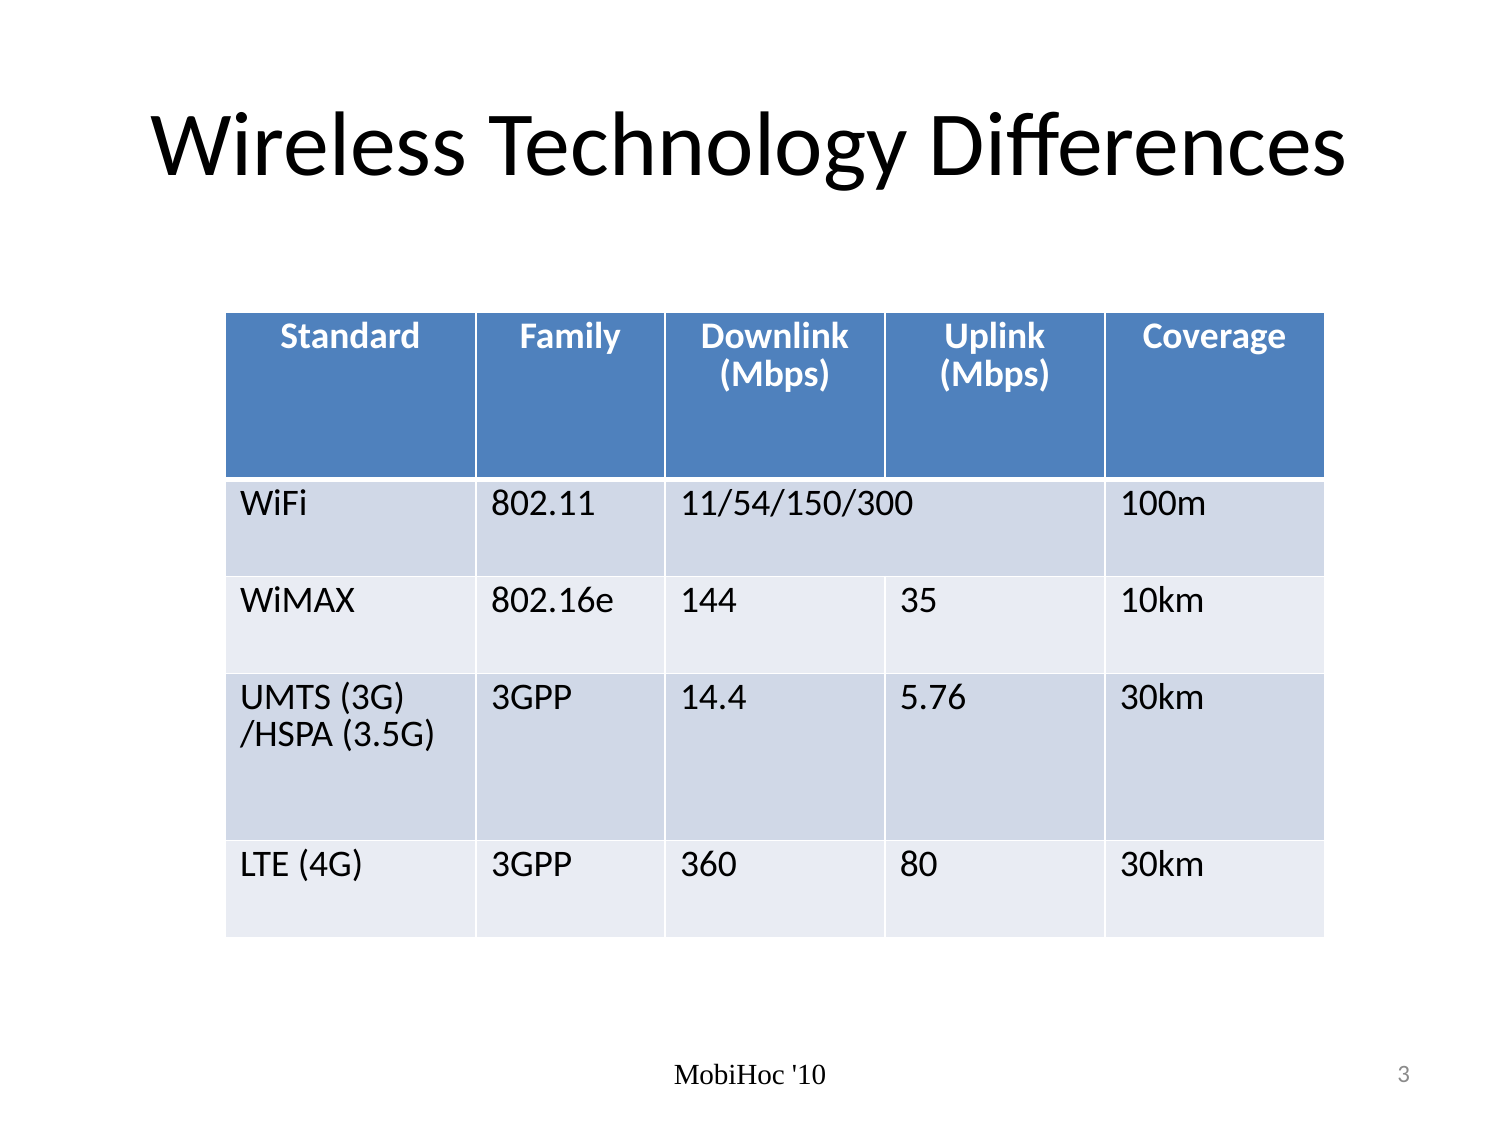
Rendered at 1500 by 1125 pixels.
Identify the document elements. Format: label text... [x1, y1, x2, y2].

table_cell 80 [886, 841, 1104, 937]
table_cell 802.11 [477, 482, 664, 576]
table_cell 802.16e [477, 577, 664, 673]
table_cell 360 [666, 841, 884, 937]
table_header Uplink (Mbps) [886, 313, 1104, 477]
footer MobiHoc '10 [512, 1042, 988, 1103]
table_cell UMTS (3G) /HSPA (3.5G) [226, 674, 475, 840]
table_header Coverage [1106, 313, 1324, 477]
table_header Standard [226, 313, 475, 477]
slide_number 3 [1074, 1042, 1425, 1103]
table_cell 100m [1106, 482, 1324, 576]
table_cell 35 [886, 577, 1104, 673]
title Wireless Technology Differences [75, 45, 1425, 233]
table_cell 3GPP [477, 674, 664, 840]
table_cell 10km [1106, 577, 1324, 673]
table_cell 5.76 [886, 674, 1104, 840]
table_cell 144 [666, 577, 884, 673]
table_cell LTE (4G) [226, 841, 475, 937]
table_cell 11/54/150/300 [666, 482, 1104, 576]
table_cell 30km [1106, 841, 1324, 937]
table_cell WiFi [226, 482, 475, 576]
table_cell 30km [1106, 674, 1324, 840]
table_cell 3GPP [477, 841, 664, 937]
table_cell 14.4 [666, 674, 884, 840]
table_header Downlink (Mbps) [666, 313, 884, 477]
table_cell WiMAX [226, 577, 475, 673]
table_header Family [477, 313, 664, 477]
